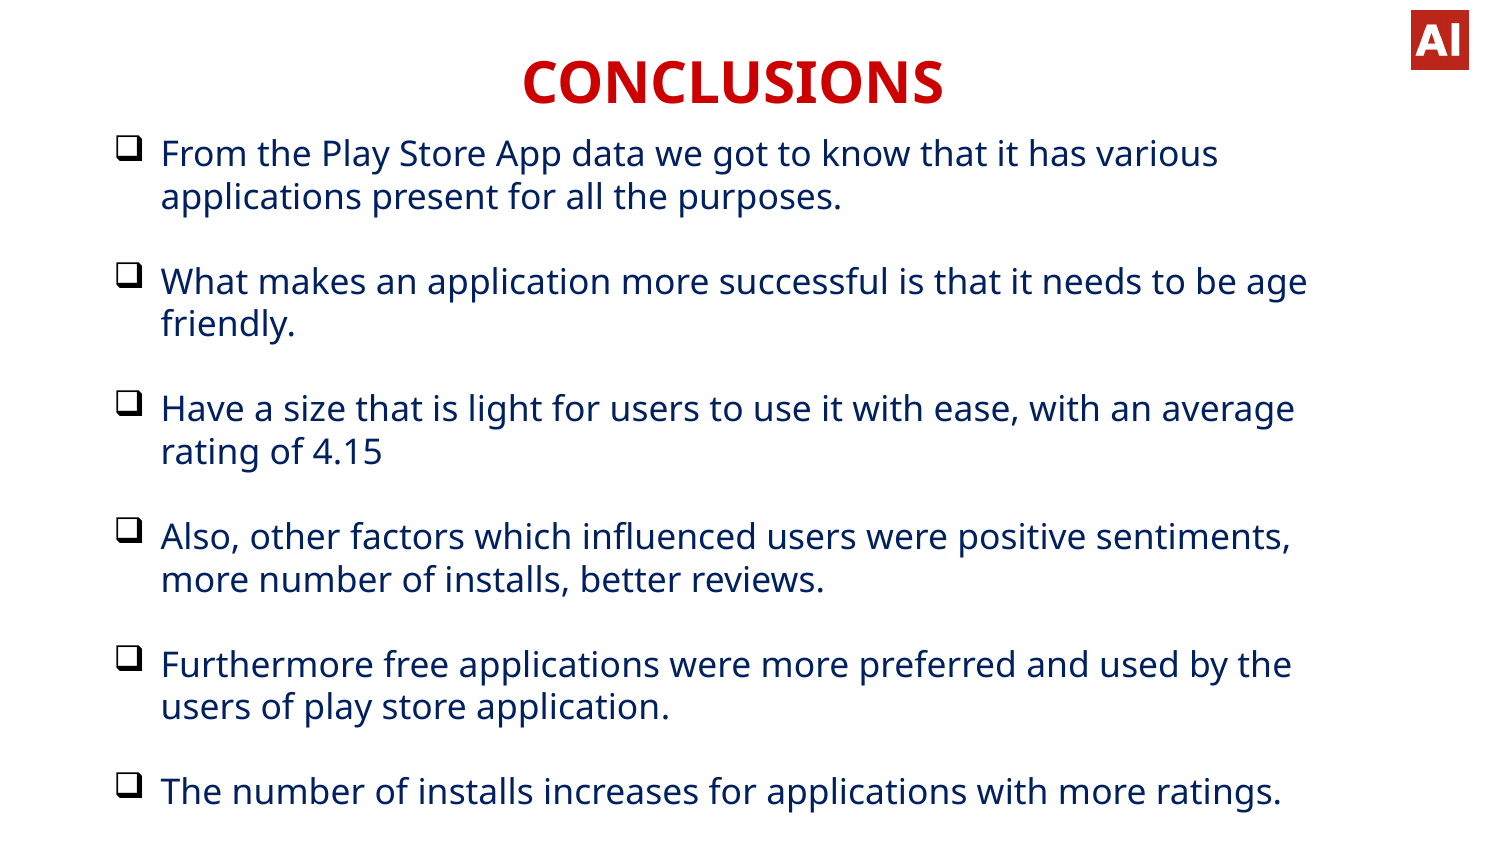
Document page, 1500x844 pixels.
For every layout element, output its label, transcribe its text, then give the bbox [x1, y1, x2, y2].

picture [1411, 10, 1469, 70]
text_box From the Play Store App data we got to know that it has various applications present for all the purposes. What makes an application more successful is that it needs to be age friendly. Have a size that is light for users to use it with ease, with an average rating of 4.15 Also, other factors which influenced users were positive sentiments, more number of installs, better reviews. Furthermore free applications were more preferred and used by the users of play store application. The number of installs increases for applications with more ratings. [98, 124, 1367, 820]
title CONCLUSIONS [33, 30, 1432, 125]
